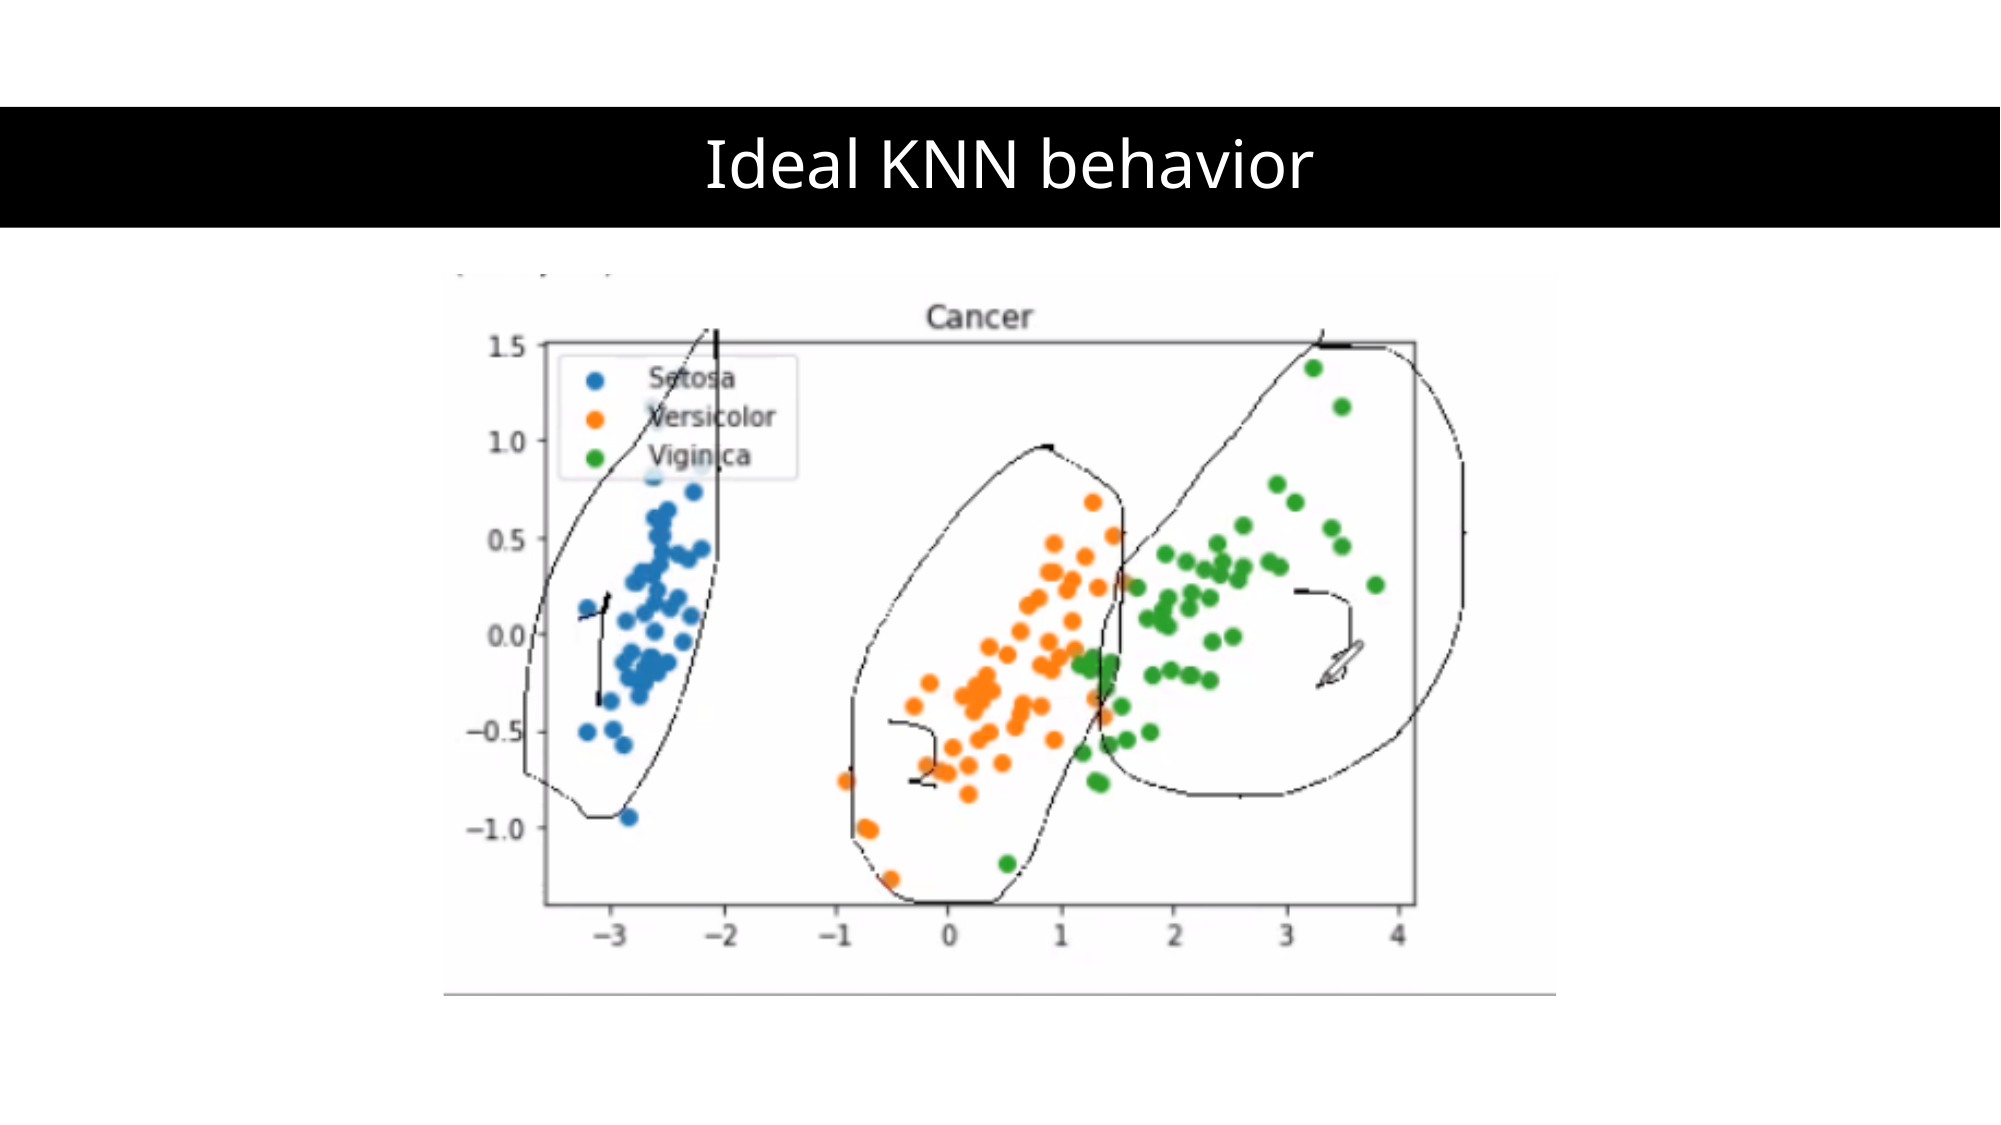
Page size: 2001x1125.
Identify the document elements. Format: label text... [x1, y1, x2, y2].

title Ideal KNN behavior [91, 105, 1931, 228]
text_box [0, 106, 2000, 229]
picture [443, 274, 1557, 996]
